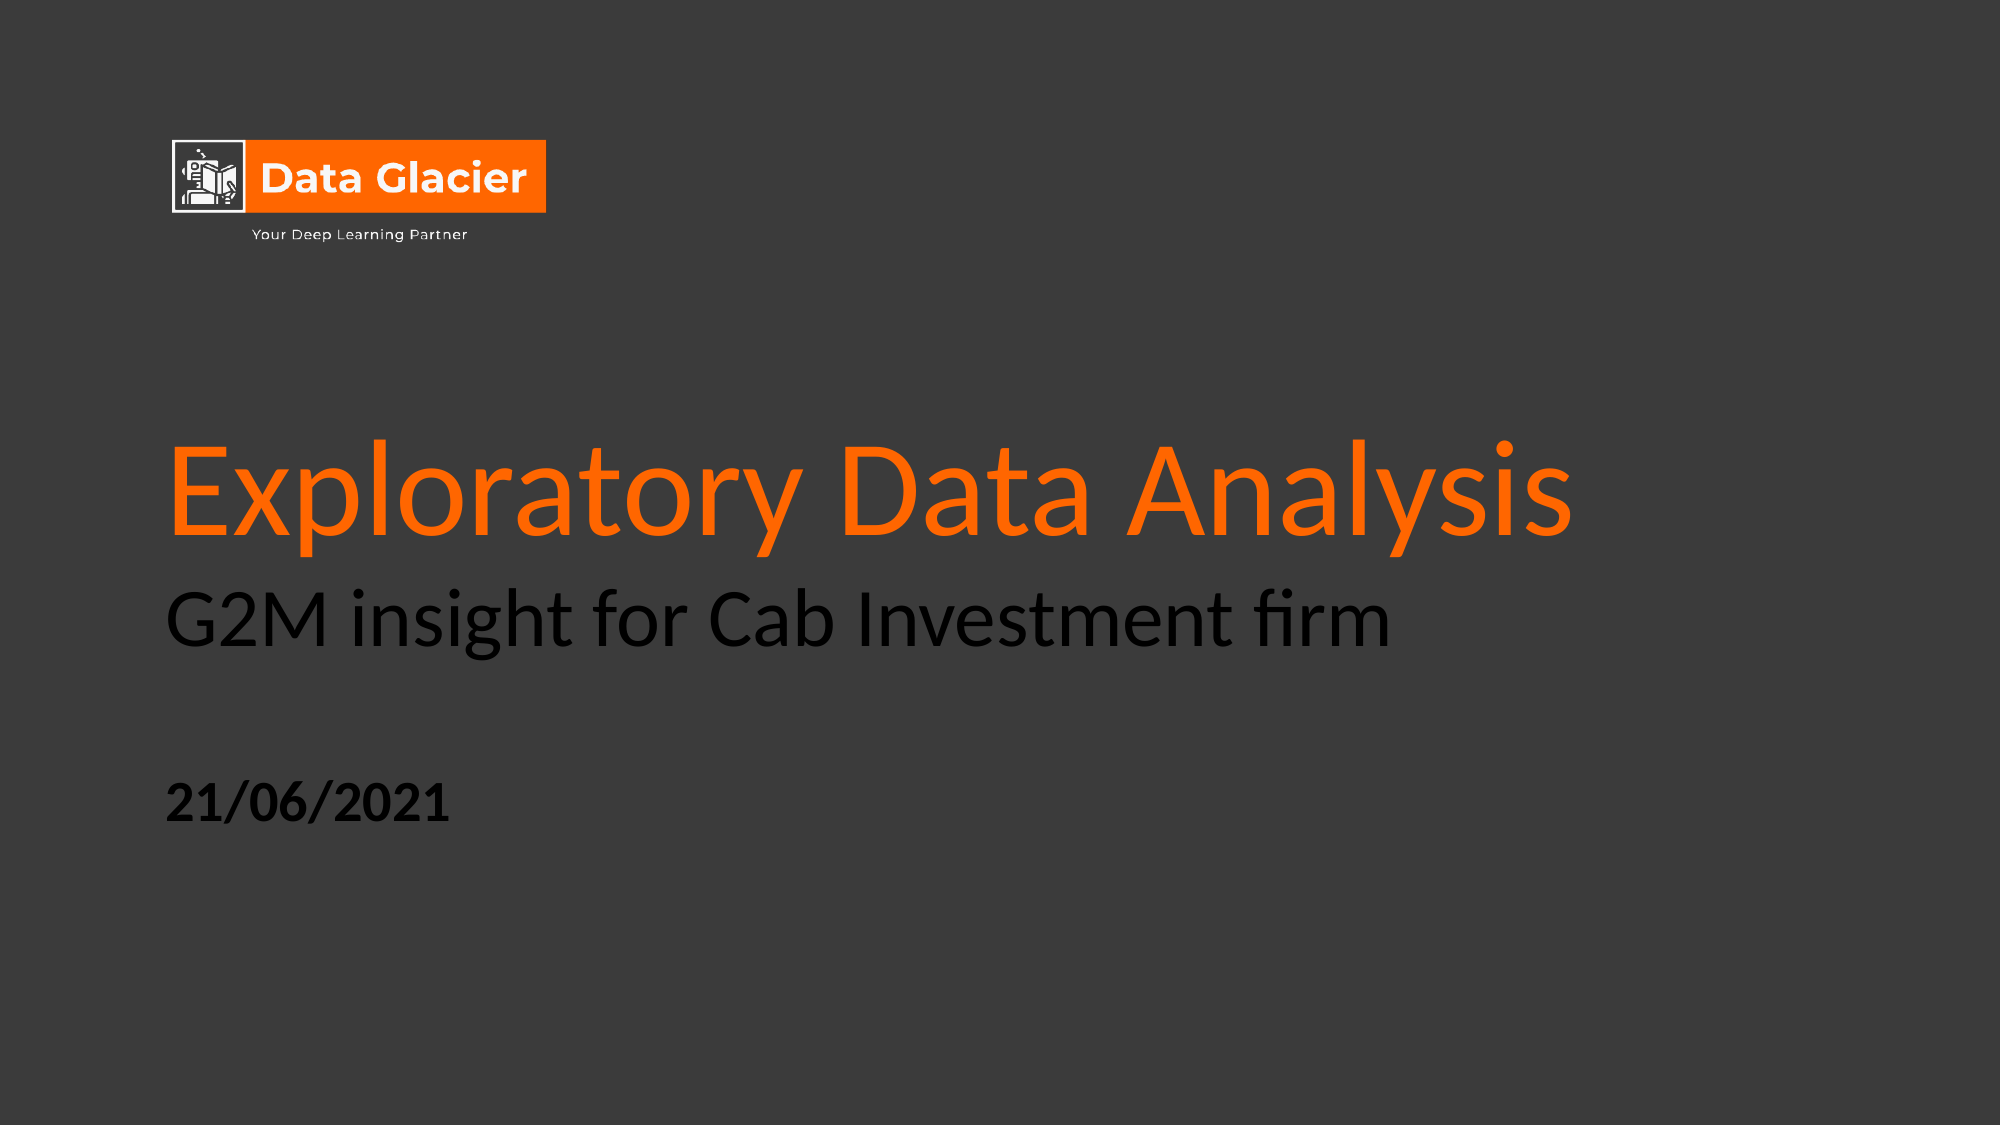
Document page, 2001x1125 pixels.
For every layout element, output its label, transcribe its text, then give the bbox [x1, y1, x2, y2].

picture [168, 0, 550, 382]
text_box Exploratory Data Analysis G2M insight for Cab Investment firm 21/06/2021 [150, 390, 1591, 841]
